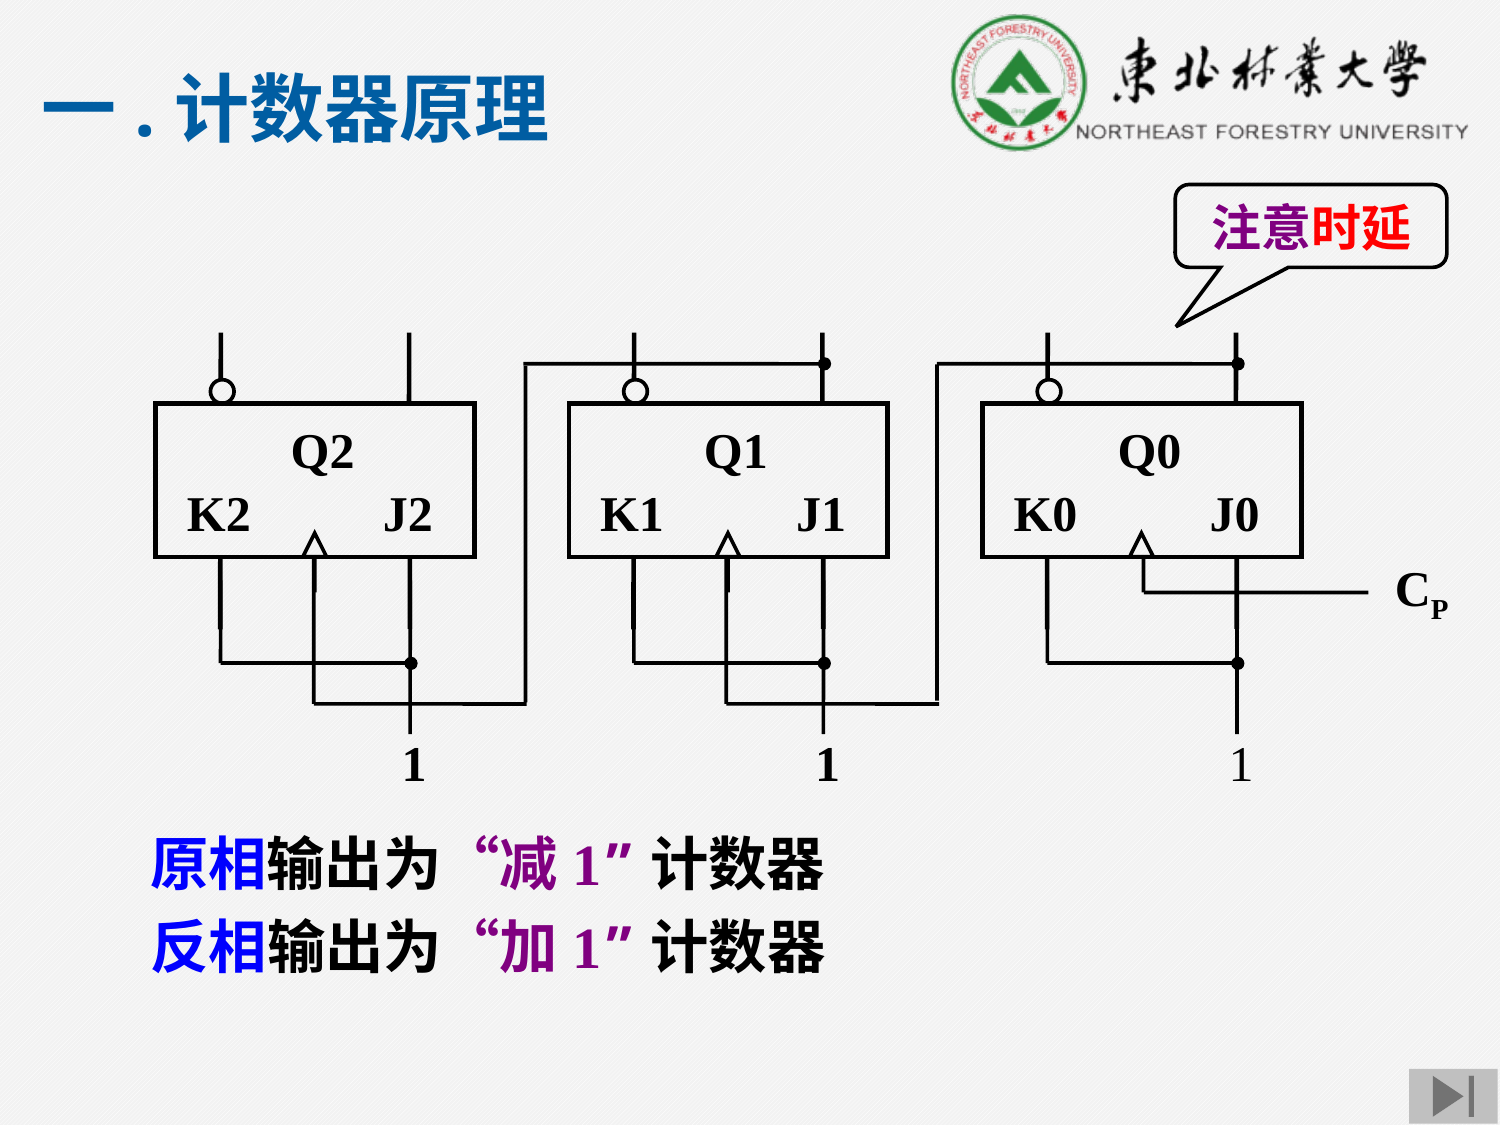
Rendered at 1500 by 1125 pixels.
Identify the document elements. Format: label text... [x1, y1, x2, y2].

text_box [726, 556, 940, 705]
text_box [1409, 1068, 1498, 1124]
text_box 反相输出为“加1”计数器 [135, 902, 1058, 988]
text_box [936, 357, 1245, 370]
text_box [523, 357, 831, 370]
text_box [1047, 580, 1291, 799]
text_box 注意时延 [1175, 184, 1447, 327]
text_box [155, 332, 1471, 630]
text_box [633, 580, 877, 799]
picture [950, 13, 1481, 156]
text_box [313, 556, 527, 705]
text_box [220, 580, 464, 799]
text_box 一.计数器原理 [29, 54, 772, 158]
text_box 原相输出为“减1”计数器 [135, 819, 1057, 902]
